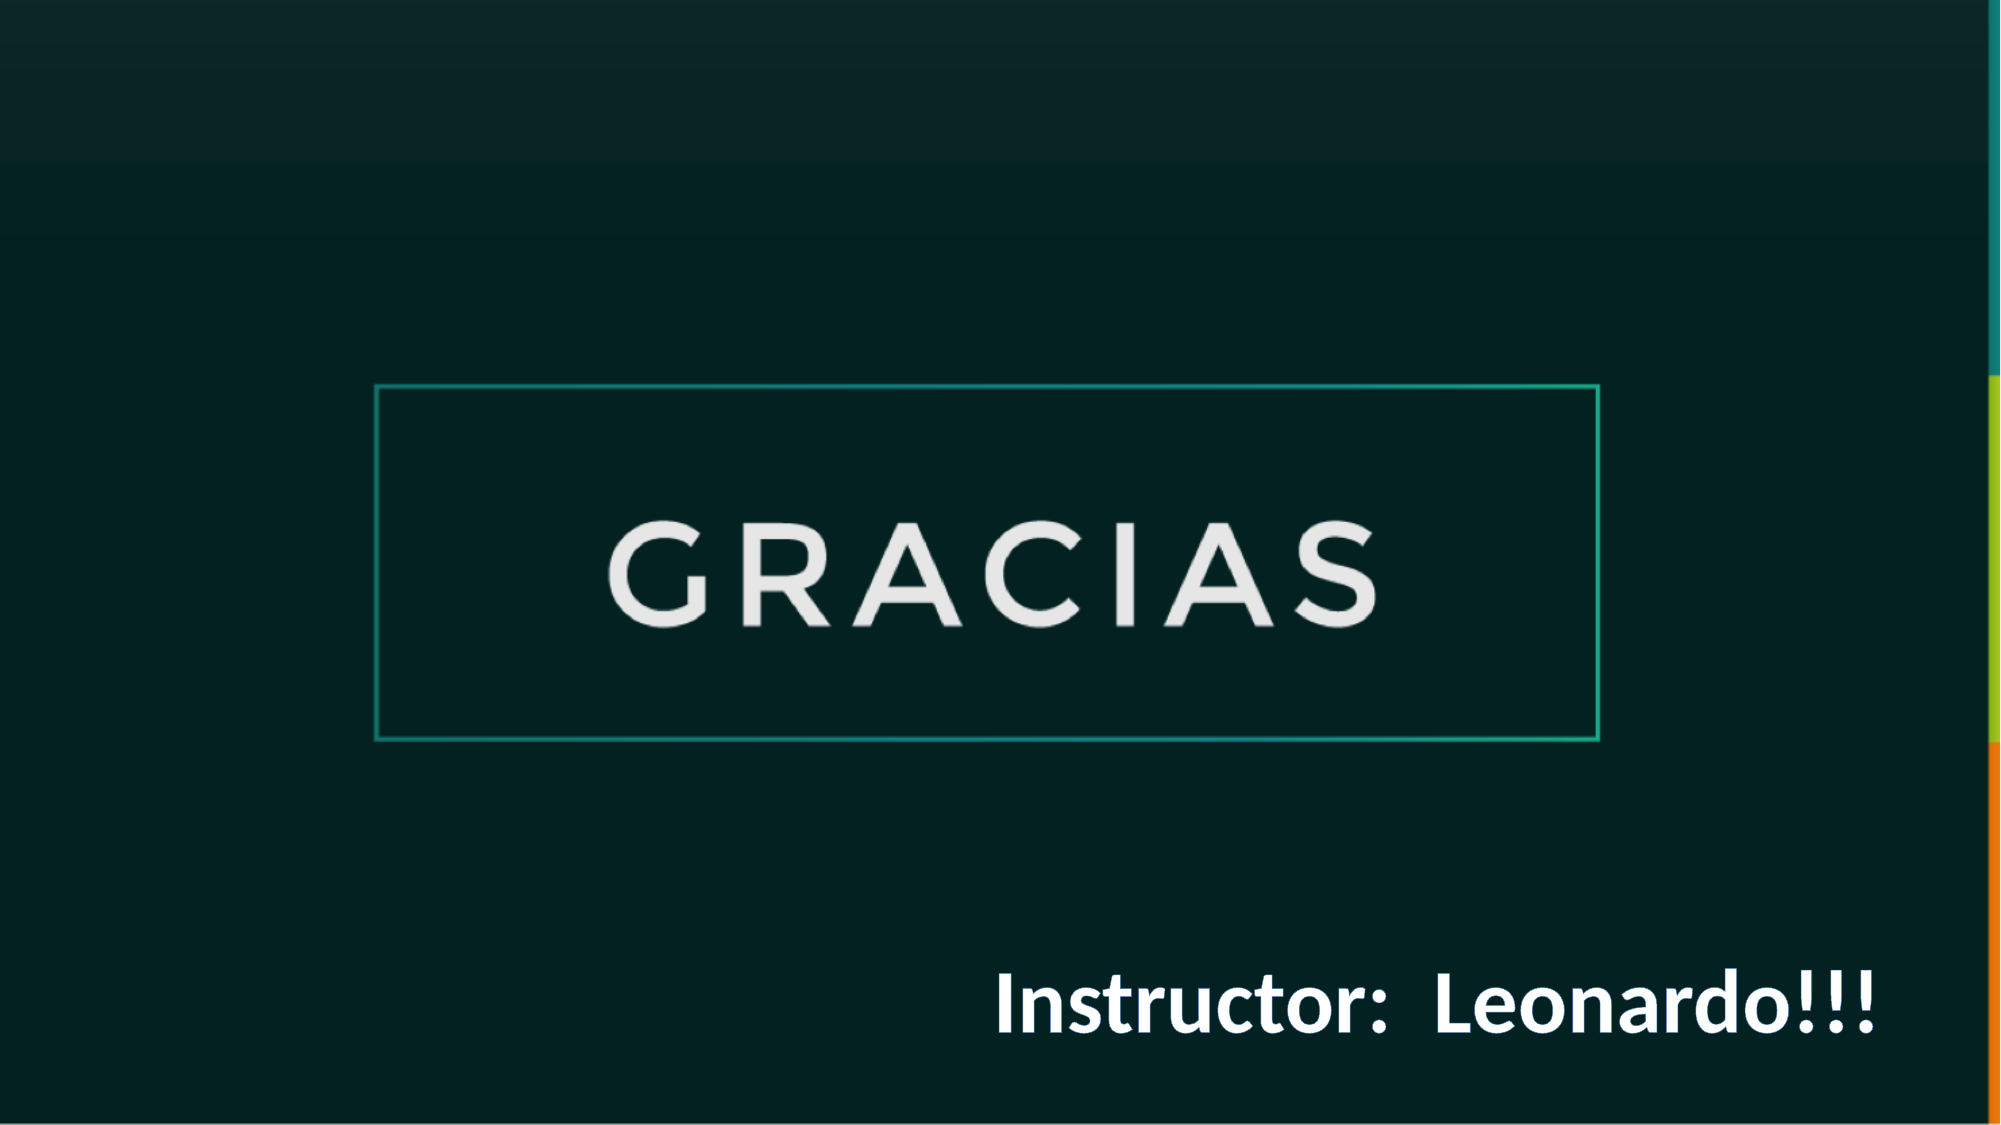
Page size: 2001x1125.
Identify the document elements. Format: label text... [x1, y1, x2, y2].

picture [0, 0, 2001, 1125]
text_box Instructor: Leonardo!!! [978, 933, 2000, 1059]
